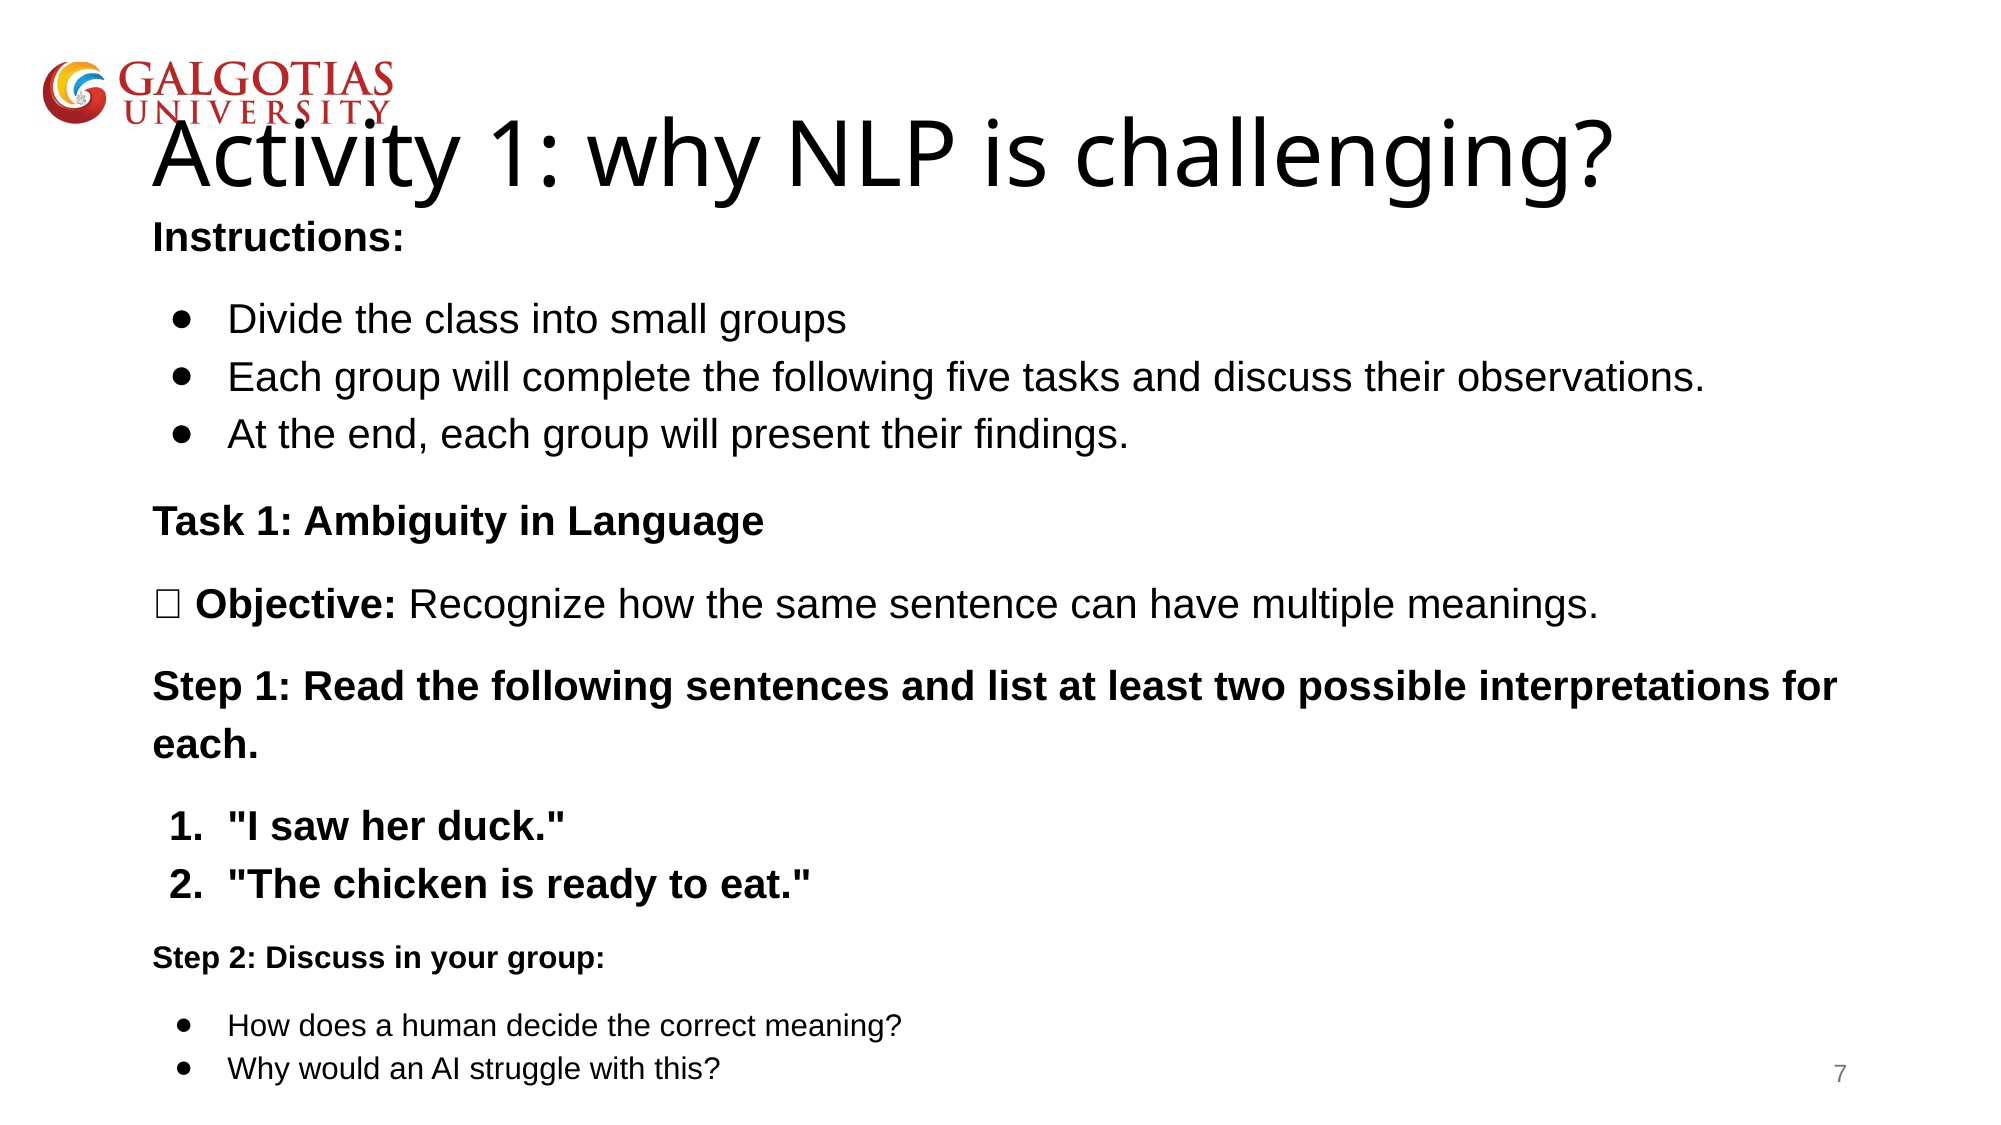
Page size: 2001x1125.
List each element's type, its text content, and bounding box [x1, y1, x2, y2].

slide_number ‹#› [1412, 1042, 1863, 1103]
title Activity 1: why NLP is challenging? [137, 48, 1863, 194]
picture [35, 57, 137, 129]
list Instructions: Divide the class into small groups Each group will complete the following five tasks and discuss their observations. At the end, each group will present their findings. Task 1: Ambiguity in Language 📌 Objective: Recognize how the same sentence can have multiple meanings. Step 1: Read the following sentences and list at least two possible interpretations for each. "I saw her duck." "The chicken is ready to eat." Step 2: Discuss in your group: How does a human decide the correct meaning? Why would an AI struggle with this? [137, 194, 1863, 909]
